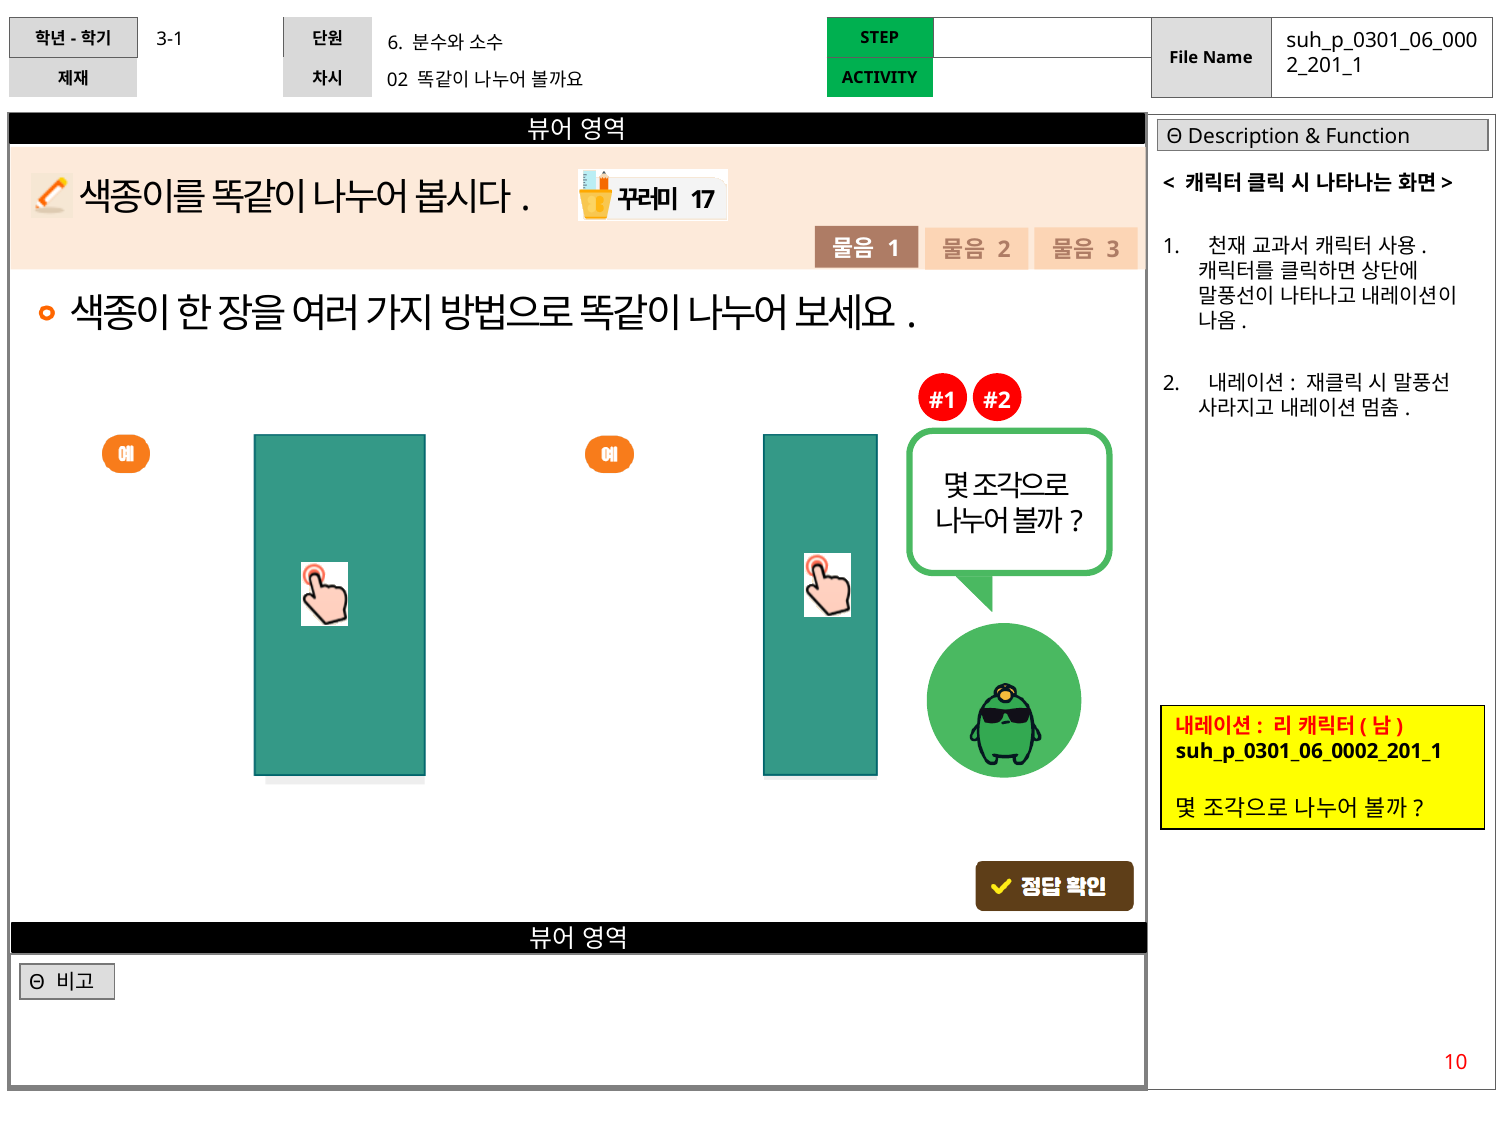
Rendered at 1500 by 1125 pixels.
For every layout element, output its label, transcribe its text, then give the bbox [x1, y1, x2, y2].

text_box 색종이를 똑같이 나누어 봅시다. [63, 165, 1145, 225]
table_header Θ Description & Function [1158, 120, 1487, 150]
picture [926, 622, 1082, 778]
text_box suh_p_0301_06_0002_201_1 [1271, 18, 1500, 84]
picture [36, 301, 56, 323]
text_box 3-1 [141, 18, 284, 55]
picture [31, 173, 73, 218]
text_box [9, 145, 1148, 272]
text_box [909, 430, 1110, 612]
picture [973, 857, 1137, 912]
text_box 색종이 한 장을 여러 가지 방법으로 똑같이 나누어 보세요. [54, 280, 1124, 343]
text_box < 캐릭터 클릭 시 나타나는 화면> 천재 교과서 캐릭터 사용. 캐릭터를 클릭하면 상단에 말풍선이 나타나고 내레이션이 나옴. 내레이션: 재클릭 시 말풍선 사라지고 내레이션 멈춤. [1148, 162, 1500, 427]
text_box [1145, 160, 1500, 326]
text_box 6. 분수와 소수 [372, 23, 828, 48]
text_box 내레이션: 리 캐릭터(남) suh_p_0301_06_0002_201_1 몇 조각으로 나누어 볼까? [1161, 705, 1485, 829]
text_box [814, 225, 1139, 270]
text_box #1 [916, 371, 970, 424]
text_box #2 [970, 371, 1024, 424]
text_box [577, 169, 740, 222]
text_box 02 똑같이 나누어 볼까요 [372, 60, 821, 96]
picture [97, 396, 910, 785]
